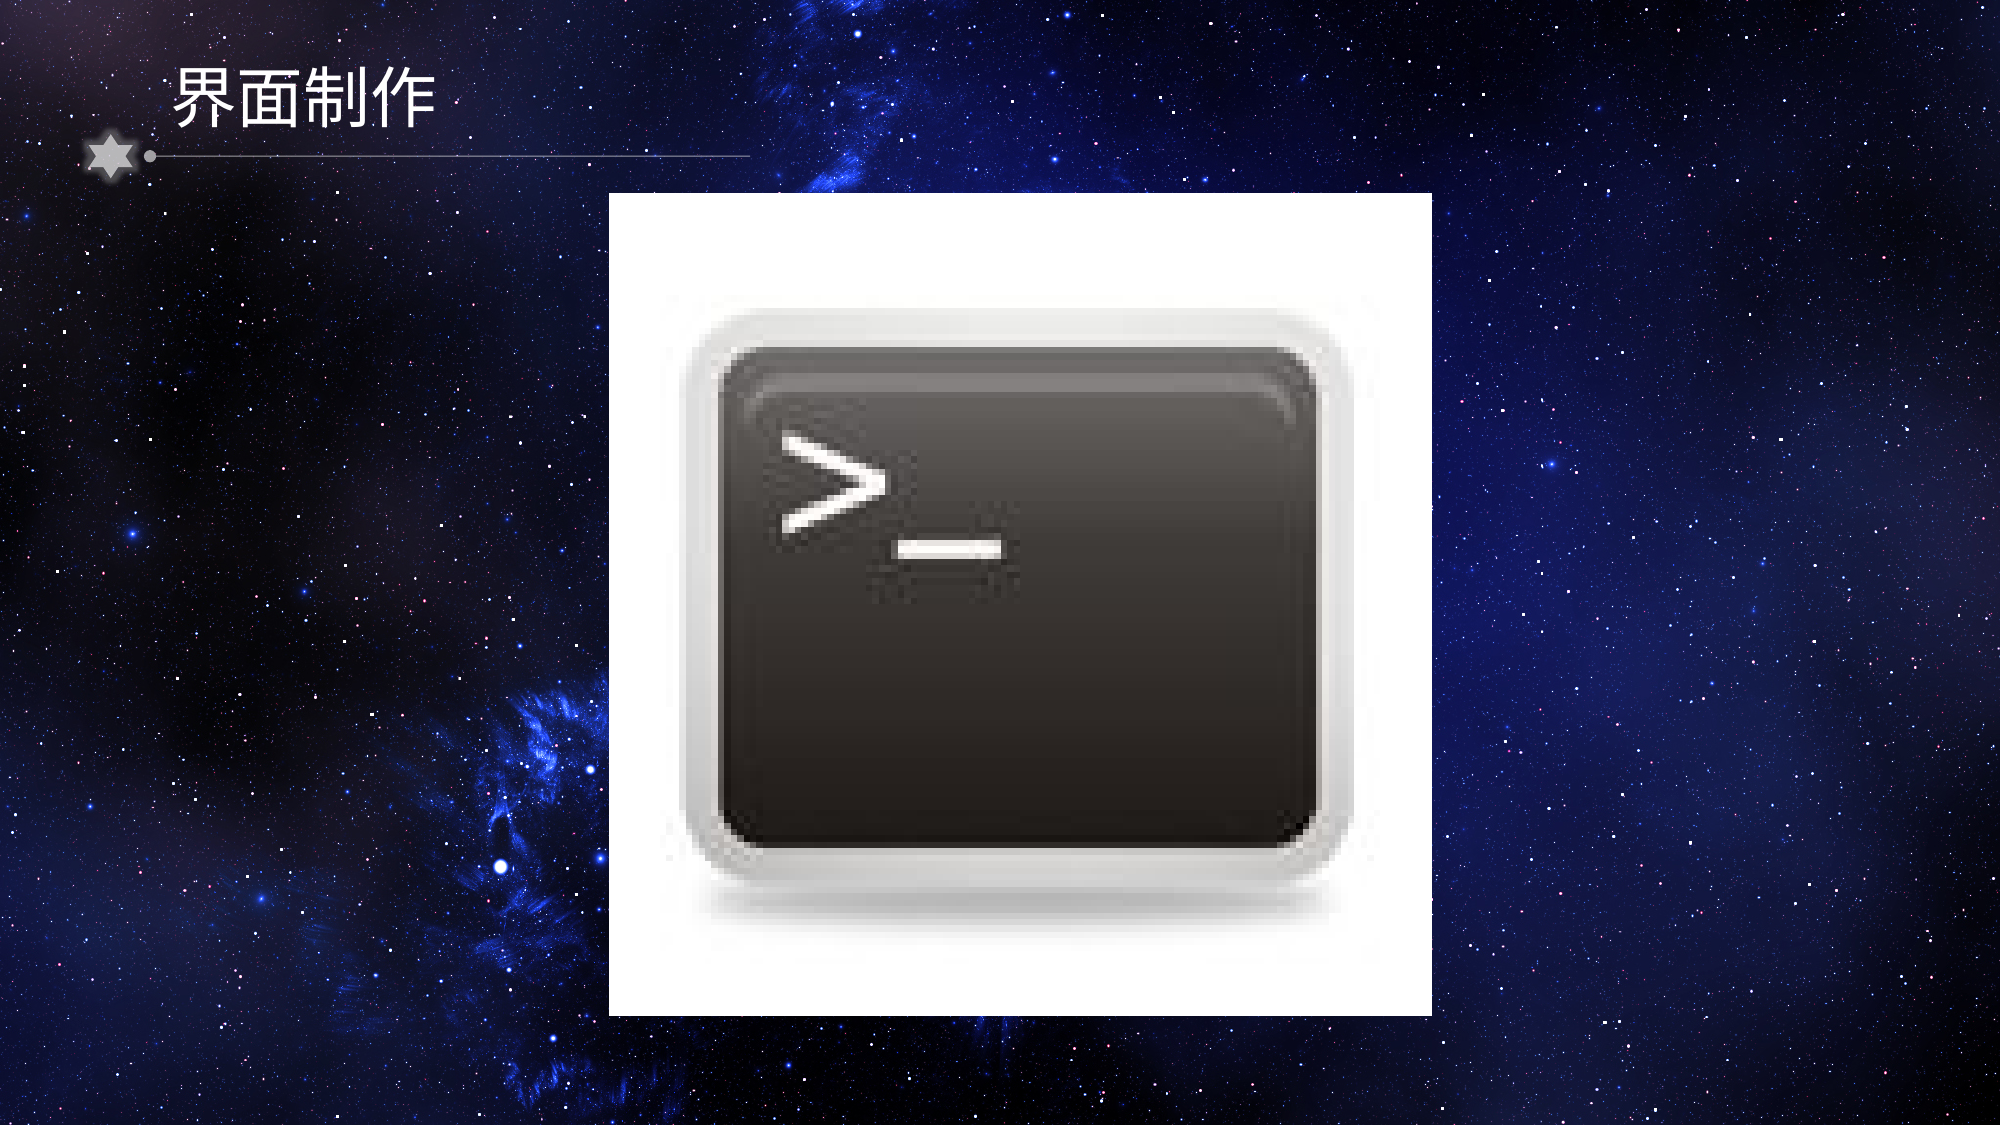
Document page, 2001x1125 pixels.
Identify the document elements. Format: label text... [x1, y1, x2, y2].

list 界面制作 [155, 57, 485, 126]
picture [0, 0, 2000, 1125]
